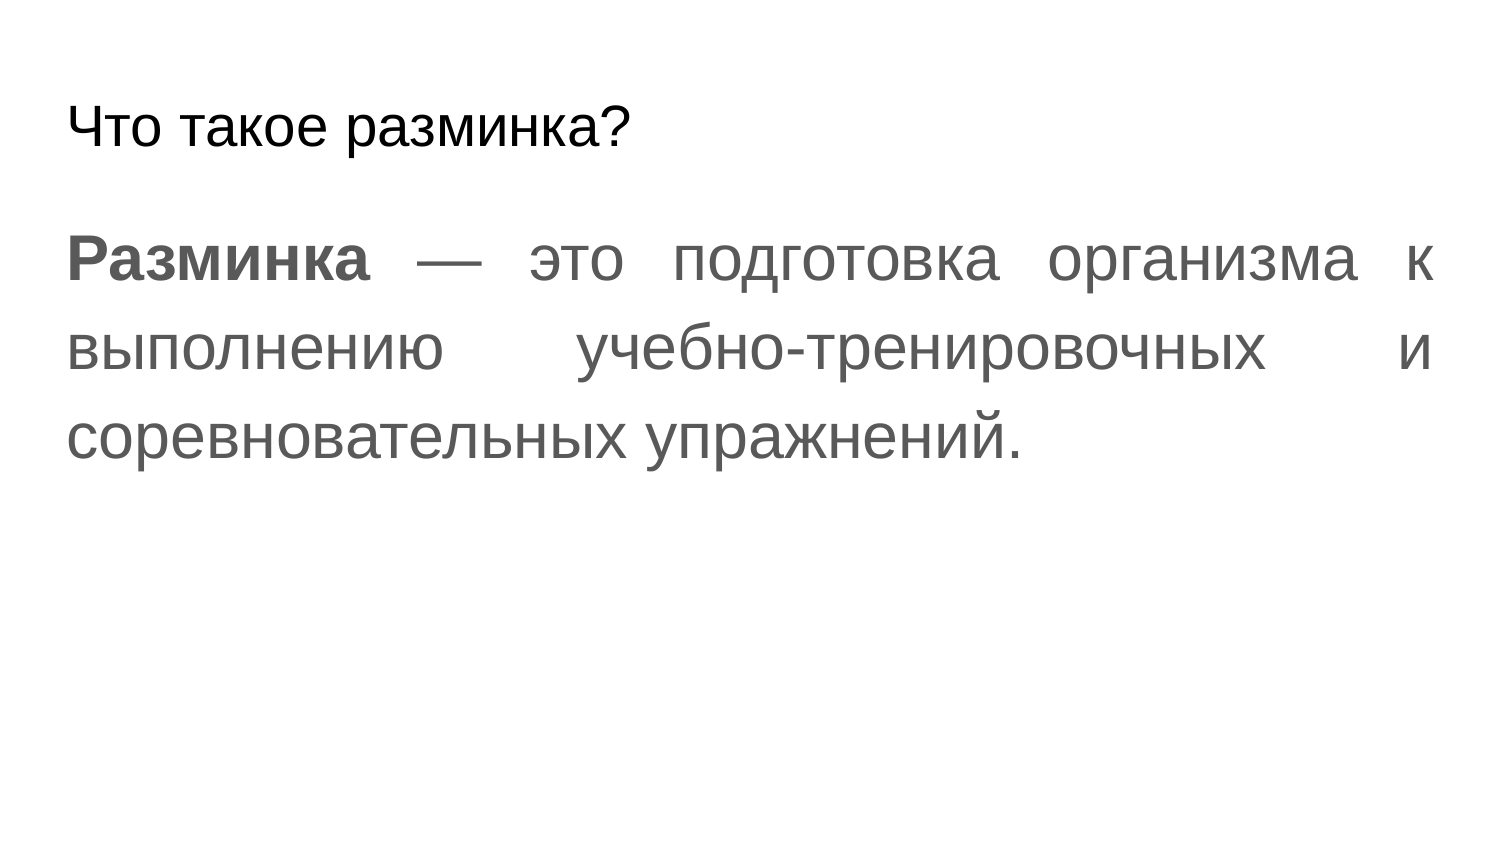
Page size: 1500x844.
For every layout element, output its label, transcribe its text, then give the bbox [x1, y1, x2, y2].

list Разминка — это подготовка организма к выполнению учебно-тренировочных и соревновательных упражнений. [51, 189, 1449, 750]
title Что такое разминка? [51, 72, 1449, 167]
